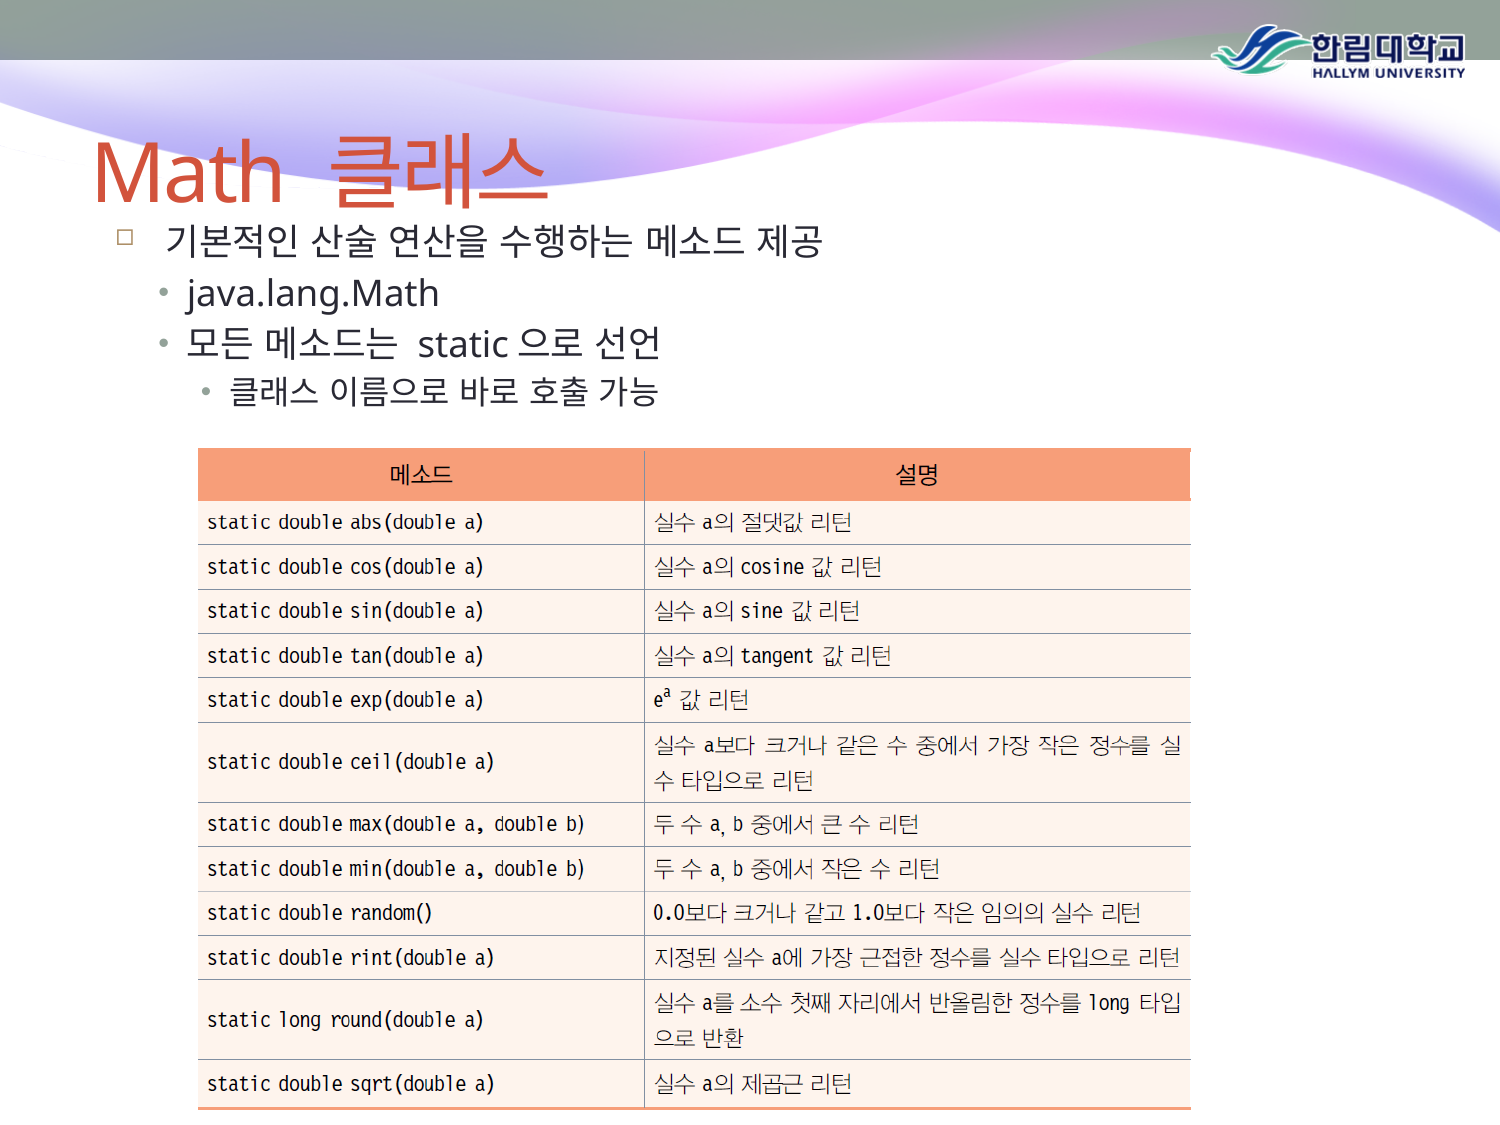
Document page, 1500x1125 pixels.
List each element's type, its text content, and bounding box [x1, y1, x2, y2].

picture [0, 0, 1500, 279]
list 기본적인 산술 연산을 수행하는 메소드 제공 java.lang.Math 모든 메소드는 static으로 선언 클래스 이름으로 바로 호출 가능 [100, 210, 1438, 421]
title Math 클래스 [75, 87, 1425, 250]
picture [194, 444, 1199, 1117]
